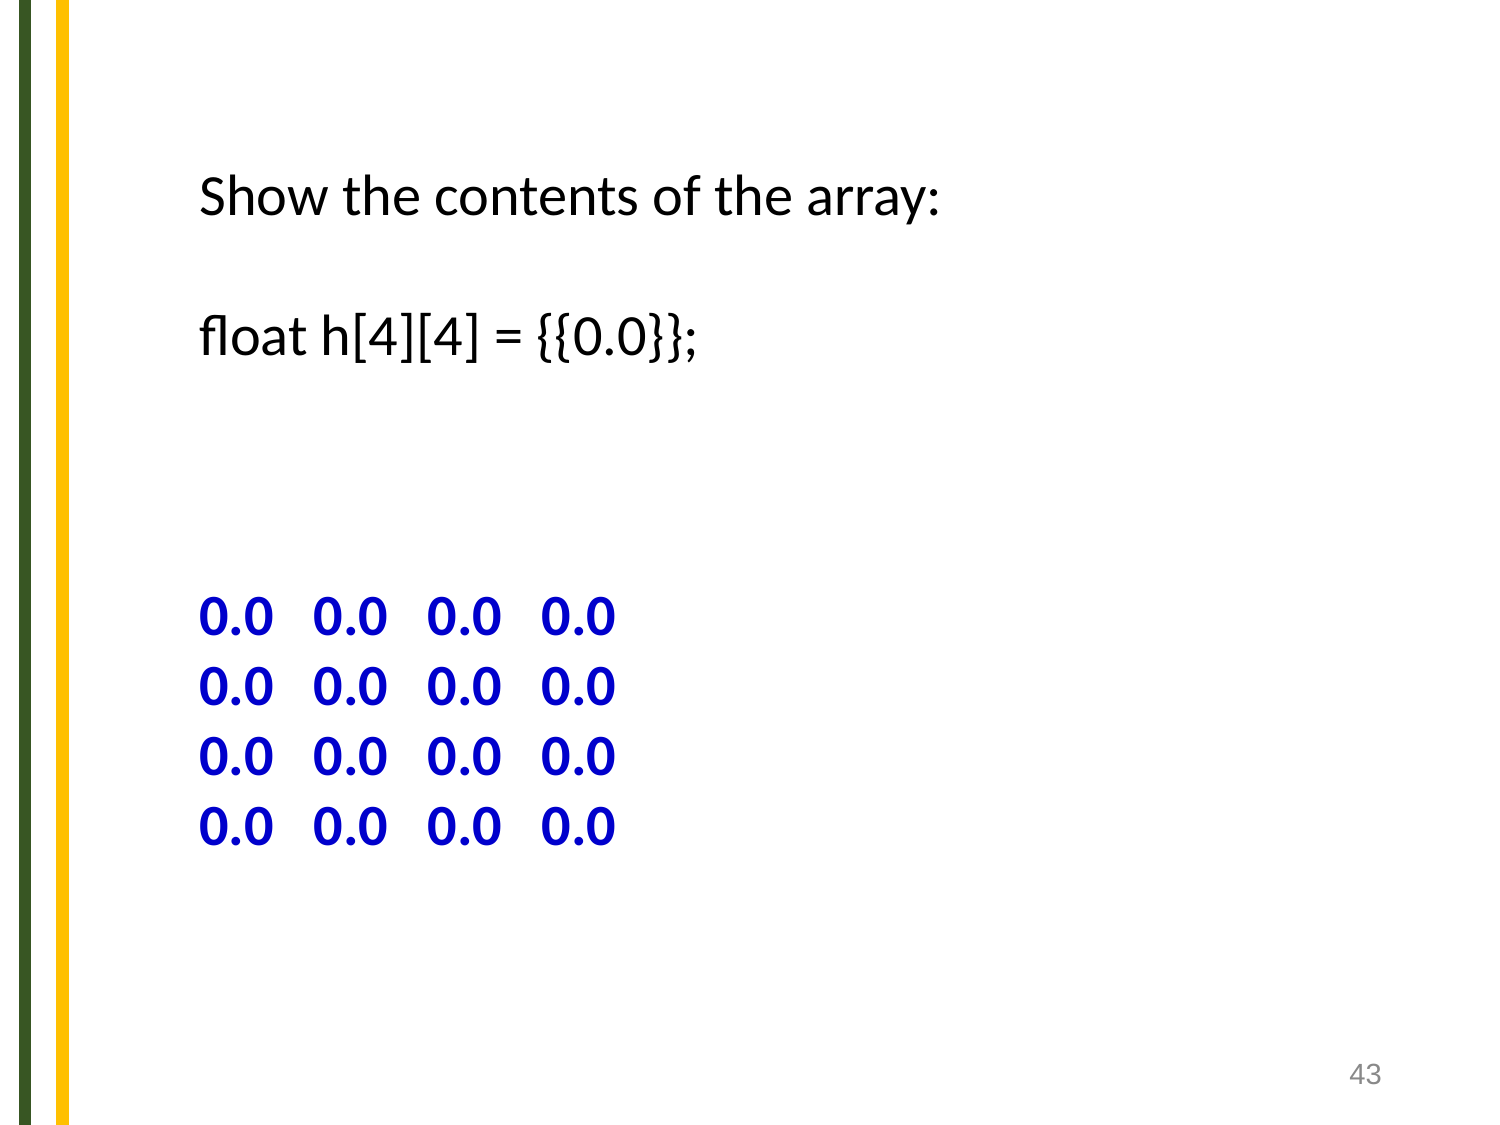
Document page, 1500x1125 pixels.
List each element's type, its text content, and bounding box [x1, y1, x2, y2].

slide_number ‹#› [1059, 1042, 1397, 1103]
text_box Show the contents of the array: float h[4][4] = {{0.0}}; 0.0 0.0 0.0 0.0 0.0 0.0 0.0 0.0 0.0 0.0 0.0 0.0 0.0 0.0 0.0 0.0 [184, 149, 1060, 943]
